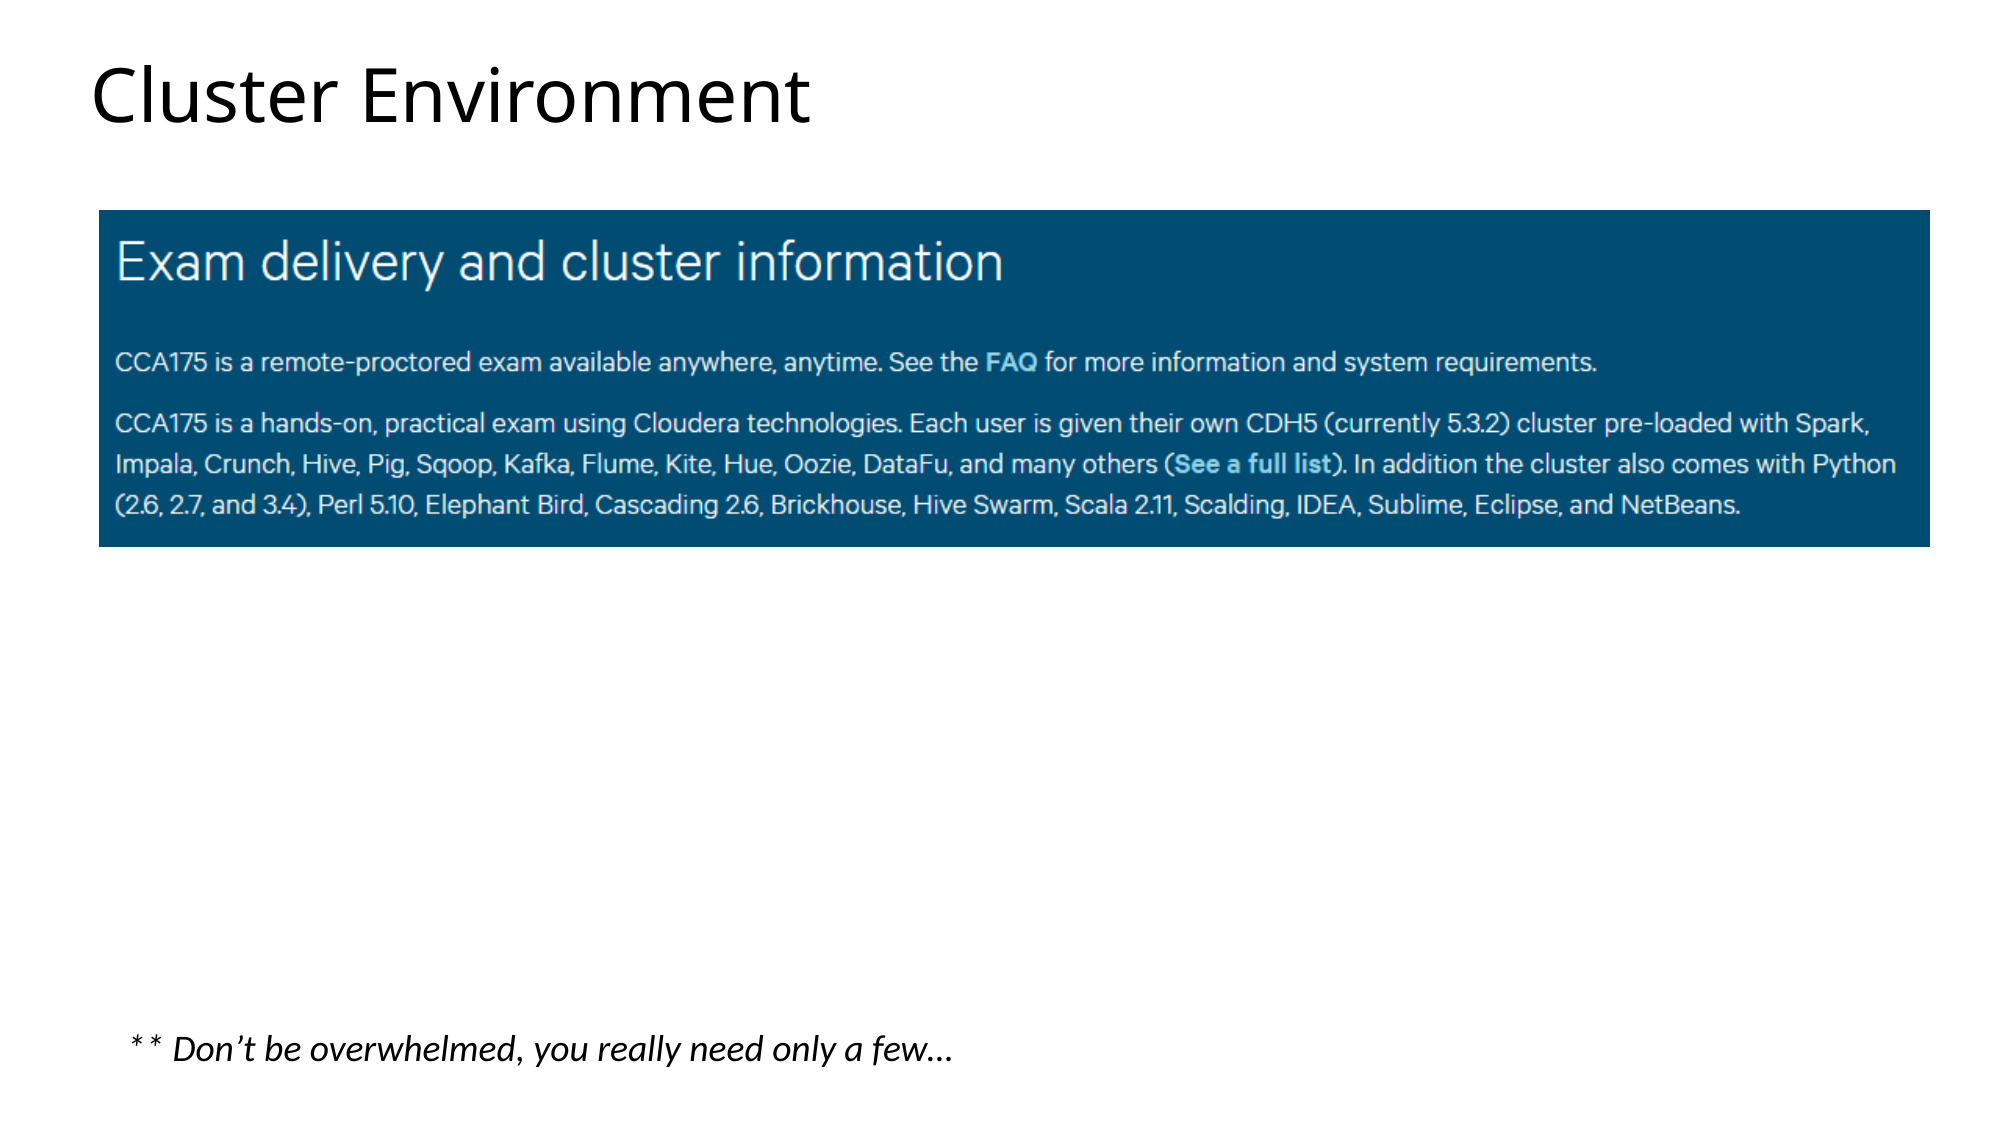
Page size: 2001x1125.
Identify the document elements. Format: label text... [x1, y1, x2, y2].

picture [947, 252, 972, 280]
picture [1046, 351, 1077, 371]
picture [116, 414, 169, 432]
picture [1305, 495, 1321, 514]
picture [381, 357, 408, 371]
picture [1175, 455, 1219, 473]
picture [1352, 419, 1362, 432]
picture [1466, 459, 1476, 473]
picture [1558, 357, 1568, 371]
picture [1097, 494, 1127, 514]
text_box Cluster Environment [75, 40, 1780, 145]
picture [304, 455, 320, 473]
picture [1505, 357, 1554, 371]
picture [936, 252, 941, 280]
picture [1497, 357, 1504, 371]
picture [359, 418, 377, 435]
picture [1310, 455, 1332, 473]
picture [434, 357, 442, 371]
picture [956, 412, 966, 432]
picture [176, 252, 199, 280]
picture [1814, 418, 1839, 437]
picture [1449, 459, 1462, 473]
picture [1181, 357, 1195, 371]
picture [264, 495, 277, 514]
picture [324, 459, 360, 476]
picture [720, 418, 726, 432]
picture [417, 455, 492, 477]
picture [800, 357, 811, 371]
picture [1622, 418, 1629, 432]
picture [1065, 495, 1095, 514]
picture [170, 495, 183, 514]
picture [343, 418, 356, 432]
picture [370, 495, 389, 514]
picture [961, 459, 973, 473]
picture [1656, 412, 1731, 432]
picture [922, 455, 933, 473]
picture [726, 418, 740, 432]
picture [934, 459, 952, 476]
picture [1416, 494, 1420, 513]
picture [991, 418, 1016, 432]
picture [1019, 418, 1025, 432]
picture [1531, 453, 1550, 473]
picture [897, 455, 918, 473]
picture [987, 353, 1000, 371]
picture [707, 252, 721, 280]
picture [298, 494, 306, 517]
picture [344, 252, 370, 280]
picture [402, 418, 409, 432]
picture [620, 459, 653, 473]
picture [523, 357, 541, 371]
picture [240, 418, 253, 432]
picture [1248, 414, 1263, 432]
picture [1050, 459, 1060, 473]
picture [698, 459, 711, 473]
picture [979, 252, 1001, 280]
picture [657, 245, 672, 280]
picture [385, 418, 399, 437]
picture [216, 418, 233, 432]
picture [276, 418, 288, 432]
picture [632, 252, 654, 280]
picture [836, 418, 865, 437]
picture [409, 418, 436, 432]
picture [1566, 414, 1573, 432]
picture [373, 252, 397, 280]
picture [404, 252, 444, 291]
picture [941, 351, 979, 371]
picture [1139, 459, 1157, 473]
picture [1574, 418, 1595, 432]
picture [121, 241, 145, 280]
picture [1570, 494, 1612, 514]
picture [1014, 459, 1046, 473]
picture [1463, 414, 1499, 432]
picture [812, 353, 835, 376]
picture [1843, 418, 1849, 432]
picture [409, 353, 417, 371]
picture [1796, 414, 1811, 432]
picture [1624, 495, 1707, 514]
picture [1852, 412, 1868, 435]
picture [190, 495, 202, 513]
picture [1134, 495, 1148, 514]
picture [269, 357, 320, 371]
picture [974, 495, 1009, 514]
picture [443, 351, 471, 371]
picture [149, 252, 173, 280]
picture [570, 494, 588, 516]
picture [784, 357, 796, 371]
picture [207, 252, 244, 280]
picture [604, 252, 627, 280]
picture [1059, 418, 1121, 437]
picture [282, 495, 297, 513]
picture [1164, 453, 1174, 476]
picture [617, 351, 650, 371]
picture [240, 357, 253, 371]
picture [789, 494, 905, 517]
picture [418, 357, 431, 371]
picture [1083, 459, 1096, 473]
picture [685, 455, 697, 473]
picture [656, 494, 682, 514]
picture [1086, 357, 1130, 371]
picture [1617, 453, 1635, 473]
picture [1553, 456, 1587, 473]
picture [1500, 412, 1509, 435]
picture [426, 495, 439, 514]
picture [1000, 353, 1038, 371]
picture [584, 455, 595, 473]
picture [1159, 357, 1171, 371]
picture [370, 455, 409, 477]
text_box ** Don’t be overwhelmed, you really need only a few… [111, 1016, 1800, 1077]
picture [460, 252, 483, 280]
picture [1628, 418, 1642, 432]
picture [1249, 453, 1273, 473]
picture [1191, 418, 1238, 432]
picture [978, 419, 988, 432]
picture [518, 240, 544, 280]
picture [653, 412, 686, 432]
picture [865, 455, 894, 473]
picture [1131, 357, 1144, 371]
picture [771, 495, 786, 514]
picture [562, 252, 586, 280]
picture [914, 495, 966, 514]
picture [564, 357, 589, 371]
picture [1253, 357, 1285, 371]
picture [1539, 419, 1549, 432]
picture [740, 252, 744, 280]
picture [291, 412, 331, 432]
picture [726, 495, 740, 514]
picture [1436, 357, 1444, 371]
picture [606, 459, 616, 473]
picture [1777, 412, 1787, 432]
picture [490, 252, 513, 280]
picture [234, 459, 245, 473]
picture [659, 351, 758, 376]
picture [171, 353, 208, 371]
picture [1098, 453, 1135, 473]
picture [1309, 351, 1335, 371]
picture [1153, 495, 1171, 513]
picture [753, 252, 774, 280]
picture [1325, 495, 1337, 514]
picture [596, 495, 625, 514]
picture [1518, 412, 1535, 432]
picture [889, 252, 912, 280]
picture [779, 240, 796, 280]
picture [603, 357, 614, 371]
picture [1392, 357, 1428, 371]
picture [205, 455, 222, 473]
picture [749, 412, 833, 432]
picture [599, 418, 625, 437]
picture [1445, 357, 1458, 371]
picture [1571, 353, 1579, 371]
picture [1063, 459, 1076, 477]
picture [1760, 414, 1773, 432]
picture [1267, 414, 1282, 432]
picture [1580, 357, 1592, 371]
picture [1140, 412, 1152, 432]
picture [1814, 453, 1895, 477]
picture [1339, 495, 1356, 513]
picture [1306, 414, 1316, 424]
picture [1208, 353, 1249, 371]
picture [263, 357, 270, 371]
picture [1172, 351, 1182, 371]
picture [1276, 453, 1287, 473]
picture [389, 495, 417, 517]
picture [540, 495, 569, 514]
picture [1413, 412, 1440, 437]
picture [263, 412, 275, 432]
picture [705, 500, 718, 518]
picture [453, 418, 478, 432]
picture [843, 357, 882, 371]
picture [676, 252, 700, 280]
picture [1475, 495, 1488, 514]
picture [1638, 459, 1664, 473]
picture [126, 495, 139, 514]
picture [493, 418, 555, 432]
picture [351, 494, 363, 513]
picture [914, 245, 932, 280]
picture [668, 455, 682, 473]
picture [1383, 453, 1426, 473]
picture [1334, 418, 1348, 432]
picture [322, 353, 330, 371]
picture [889, 353, 933, 371]
picture [1383, 353, 1391, 371]
picture [1355, 455, 1359, 473]
picture [116, 353, 169, 371]
picture [1588, 459, 1610, 473]
picture [1383, 418, 1410, 432]
picture [628, 500, 654, 514]
picture [212, 500, 239, 514]
picture [976, 453, 1002, 473]
picture [563, 418, 589, 432]
picture [1362, 459, 1374, 473]
picture [242, 494, 255, 514]
picture [1486, 453, 1523, 473]
picture [248, 453, 289, 473]
picture [1286, 414, 1316, 432]
picture [1710, 500, 1721, 513]
picture [1756, 453, 1804, 473]
picture [479, 357, 519, 371]
picture [592, 240, 597, 280]
picture [115, 494, 125, 517]
picture [1258, 500, 1290, 518]
picture [689, 412, 716, 432]
picture [1297, 453, 1307, 473]
picture [1460, 357, 1487, 376]
picture [262, 240, 288, 280]
picture [116, 455, 120, 473]
picture [1552, 418, 1564, 432]
picture [1366, 418, 1372, 432]
picture [1344, 357, 1382, 376]
picture [1605, 418, 1618, 437]
picture [293, 252, 317, 280]
picture [1226, 459, 1240, 473]
picture [1739, 418, 1757, 432]
picture [1198, 357, 1205, 371]
picture [795, 252, 821, 280]
picture [506, 455, 533, 473]
picture [1011, 500, 1052, 514]
picture [1447, 414, 1462, 432]
picture [331, 357, 380, 375]
picture [1294, 357, 1306, 371]
picture [550, 357, 561, 371]
picture [124, 453, 197, 477]
picture [845, 252, 883, 280]
picture [1131, 414, 1138, 432]
picture [740, 495, 758, 514]
picture [216, 357, 233, 371]
picture [1333, 453, 1346, 476]
picture [324, 240, 328, 280]
picture [1155, 418, 1182, 432]
picture [140, 495, 163, 517]
picture [1491, 494, 1557, 518]
picture [1369, 494, 1413, 514]
picture [171, 414, 208, 432]
picture [320, 495, 347, 514]
picture [439, 414, 445, 432]
picture [1375, 418, 1382, 432]
picture [759, 357, 777, 374]
picture [443, 494, 519, 518]
picture [1673, 459, 1748, 473]
picture [912, 414, 952, 432]
picture [692, 500, 702, 513]
picture [1430, 455, 1441, 473]
picture [724, 455, 772, 473]
picture [826, 252, 841, 280]
picture [1724, 500, 1740, 514]
picture [634, 414, 650, 432]
picture [784, 455, 855, 476]
picture [1034, 418, 1051, 432]
picture [1230, 494, 1254, 514]
picture [1325, 412, 1335, 435]
picture [536, 453, 574, 476]
picture [224, 459, 231, 473]
picture [1423, 500, 1467, 517]
picture [1184, 495, 1226, 514]
picture [520, 497, 530, 514]
picture [868, 418, 897, 432]
